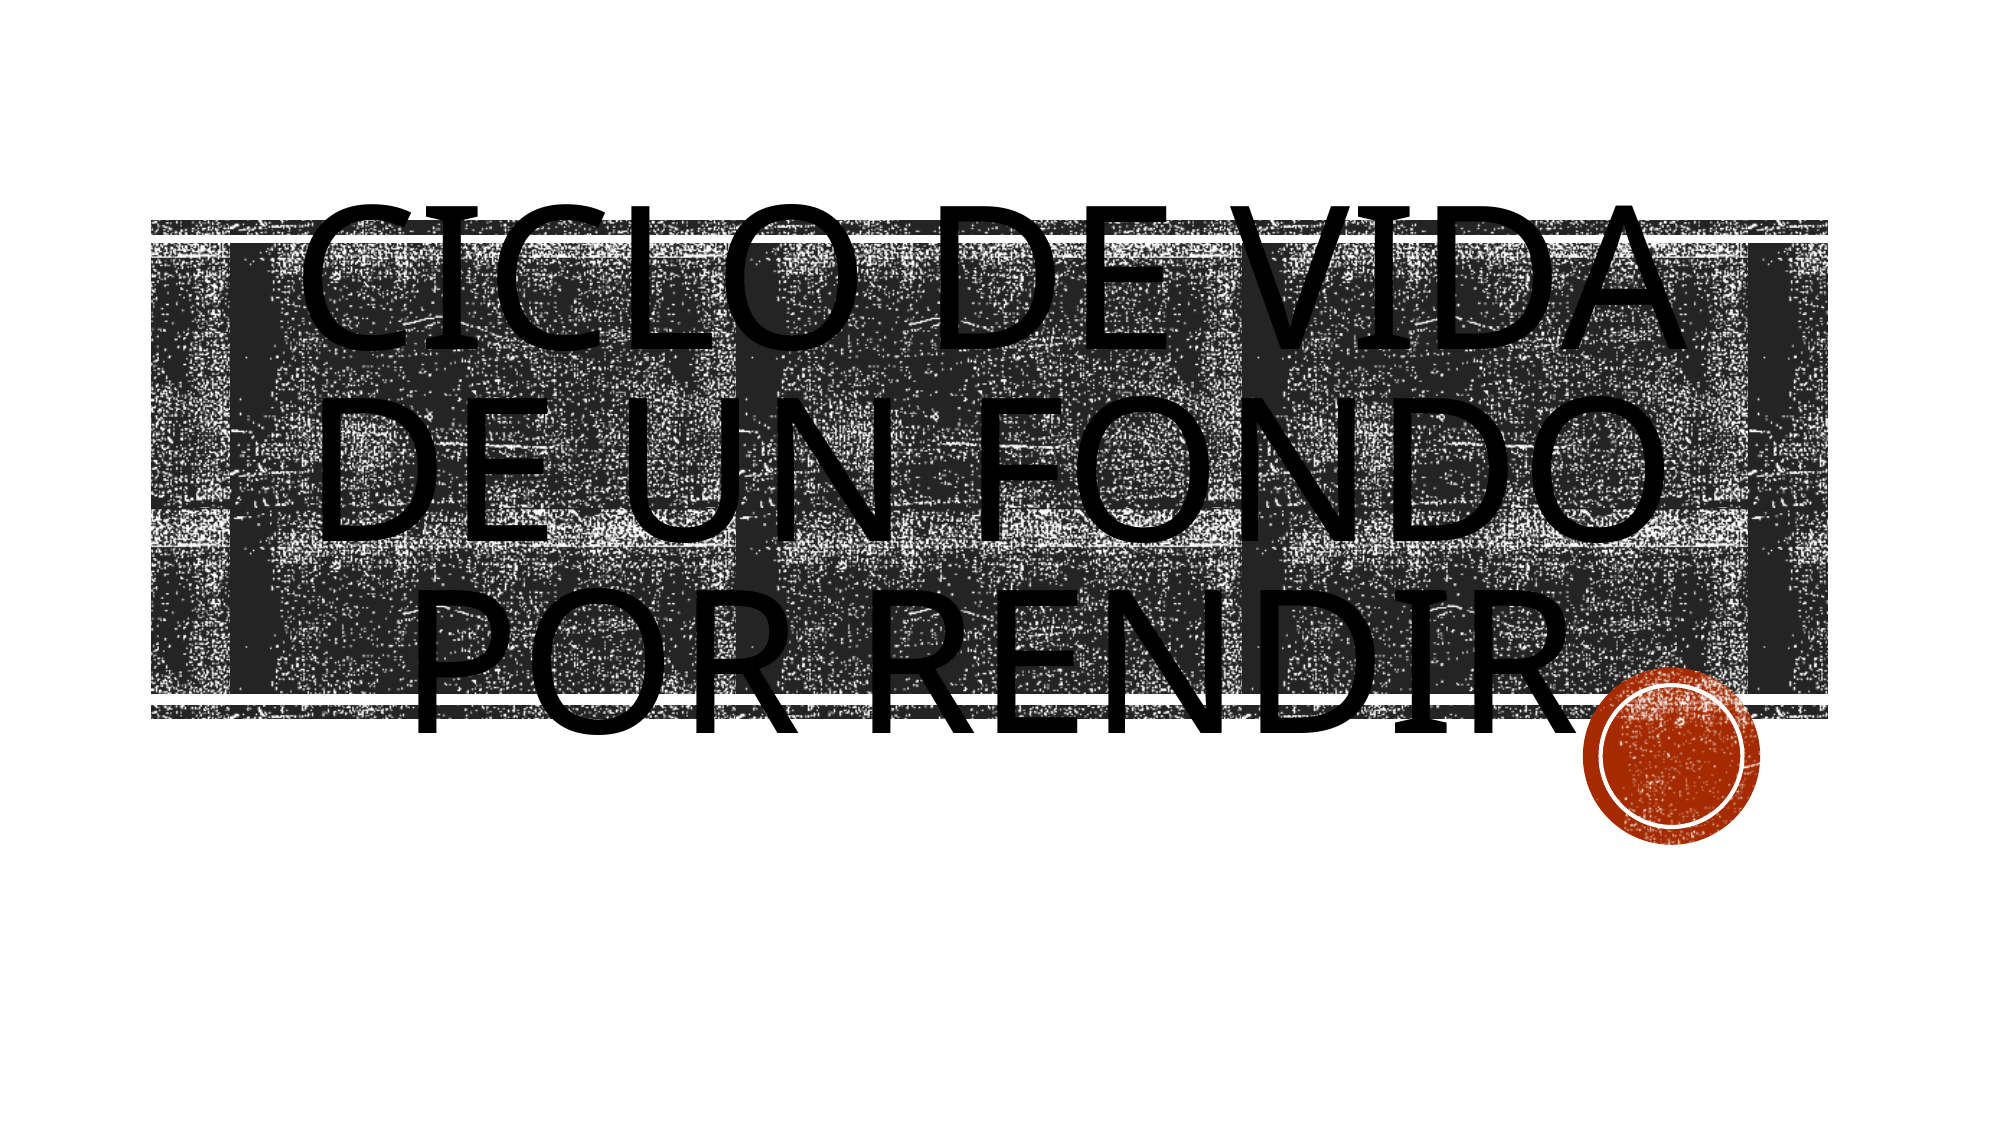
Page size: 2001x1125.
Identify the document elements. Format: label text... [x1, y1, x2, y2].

title Ciclo de vida de un Fondo PoR rendir [172, 234, 1808, 733]
